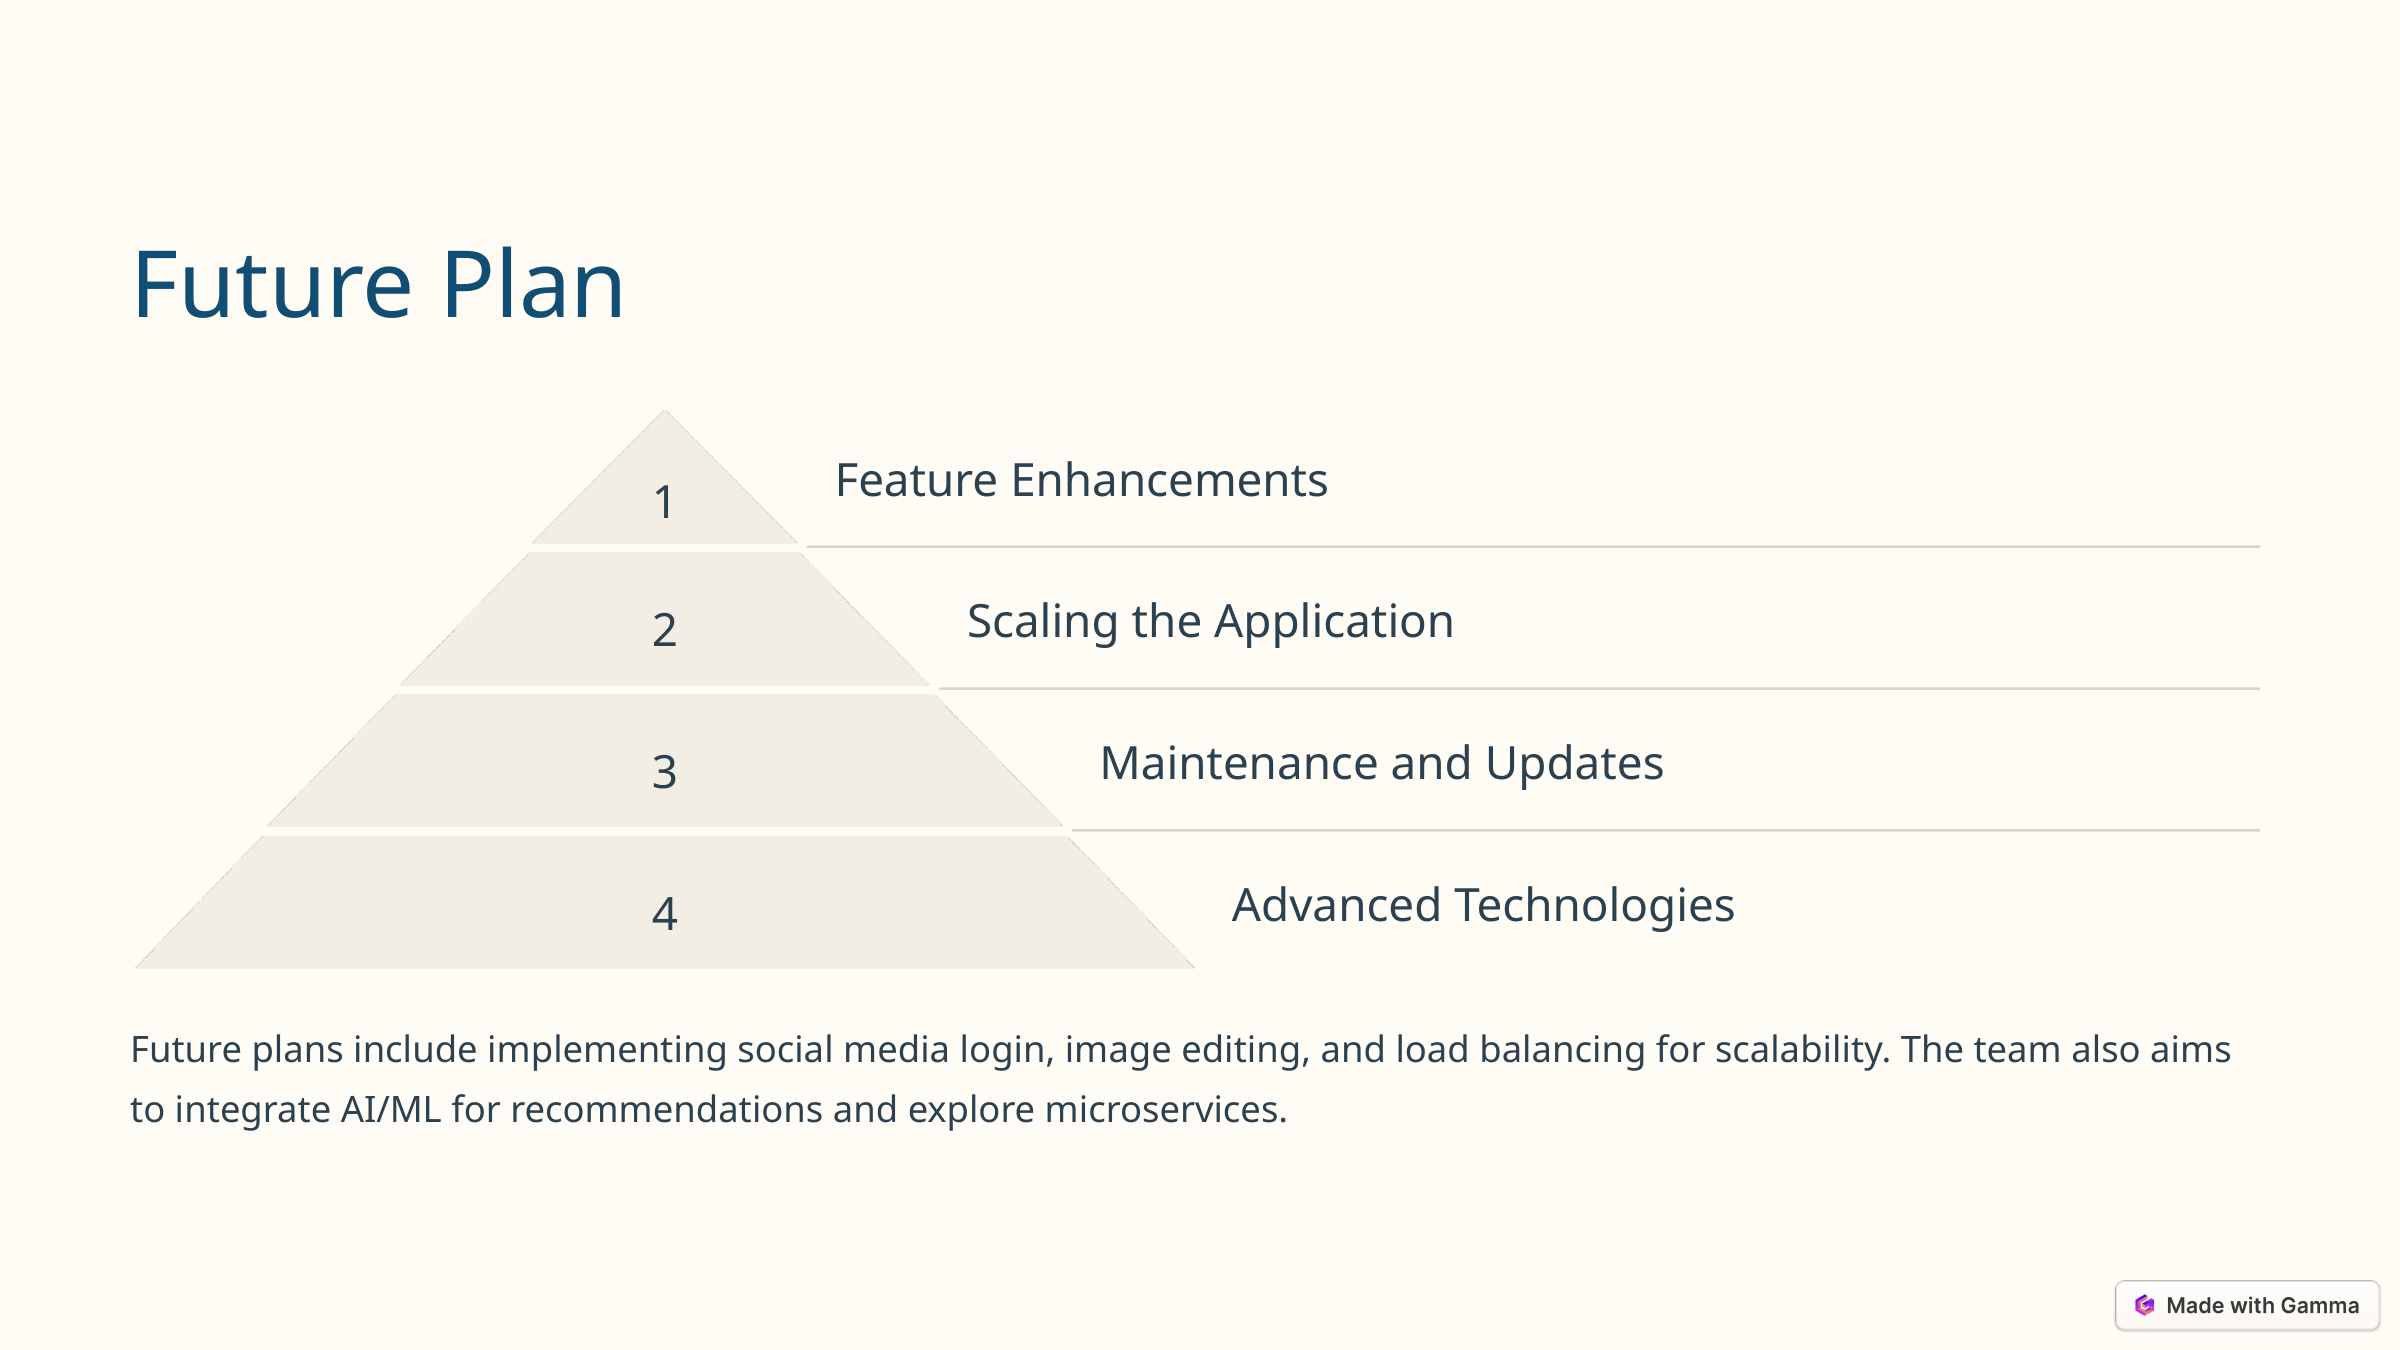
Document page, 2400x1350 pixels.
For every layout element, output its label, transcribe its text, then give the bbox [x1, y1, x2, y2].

picture [532, 410, 798, 544]
text_box Maintenance and Updates [1099, 731, 1703, 790]
picture [135, 836, 1195, 969]
text_box Future plans include implementing social media login, image editing, and load balancing for scalability. The team also aims to integrate AI/ML for recommendations and explore microservices. [130, 1010, 2270, 1130]
text_box Future Plan [130, 220, 1061, 337]
picture [2106, 1271, 2389, 1339]
picture [400, 552, 930, 686]
text_box Advanced Technologies [1231, 873, 1754, 932]
text_box Feature Enhancements [834, 447, 1351, 507]
picture [267, 694, 1063, 827]
text_box Scaling the Application [967, 589, 1479, 648]
